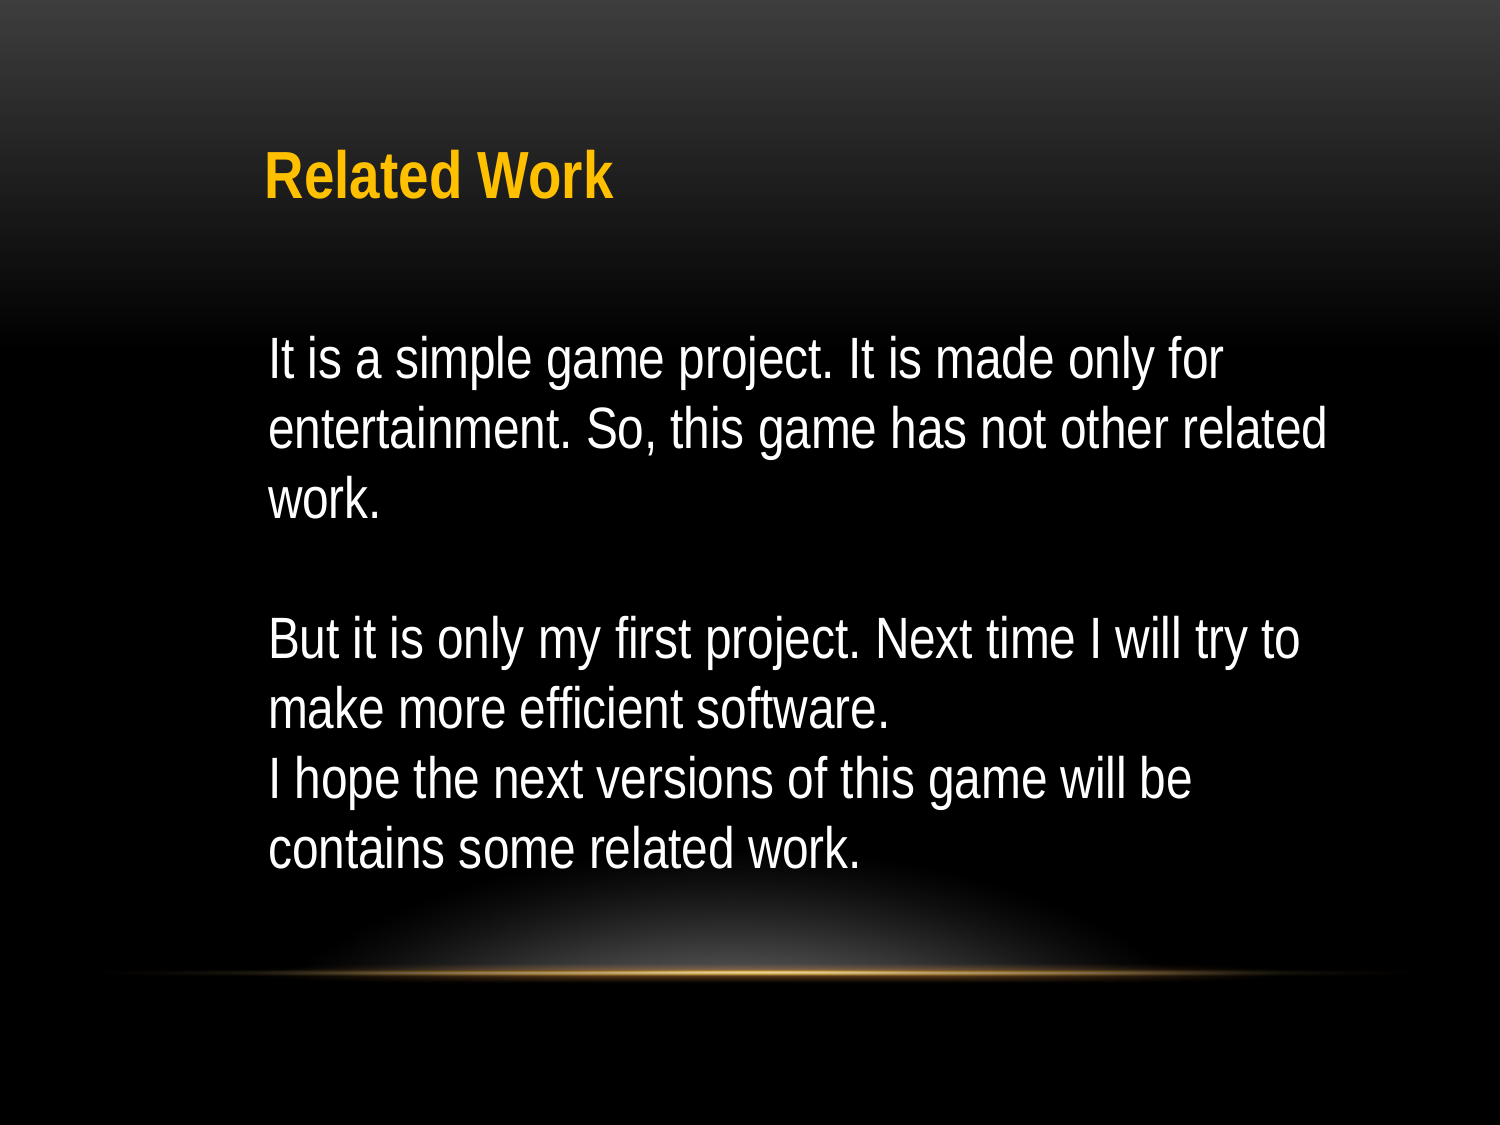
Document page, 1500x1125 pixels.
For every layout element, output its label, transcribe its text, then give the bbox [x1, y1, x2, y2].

picture [0, 0, 1500, 1125]
text_box Related Work [249, 124, 800, 220]
text_box It is a simple game project. It is made only for entertainment. So, this game has not other related work. But it is only my first project. Next time I will try to make more efficient software. I hope the next versions of this game will be contains some related work. [253, 312, 1388, 888]
